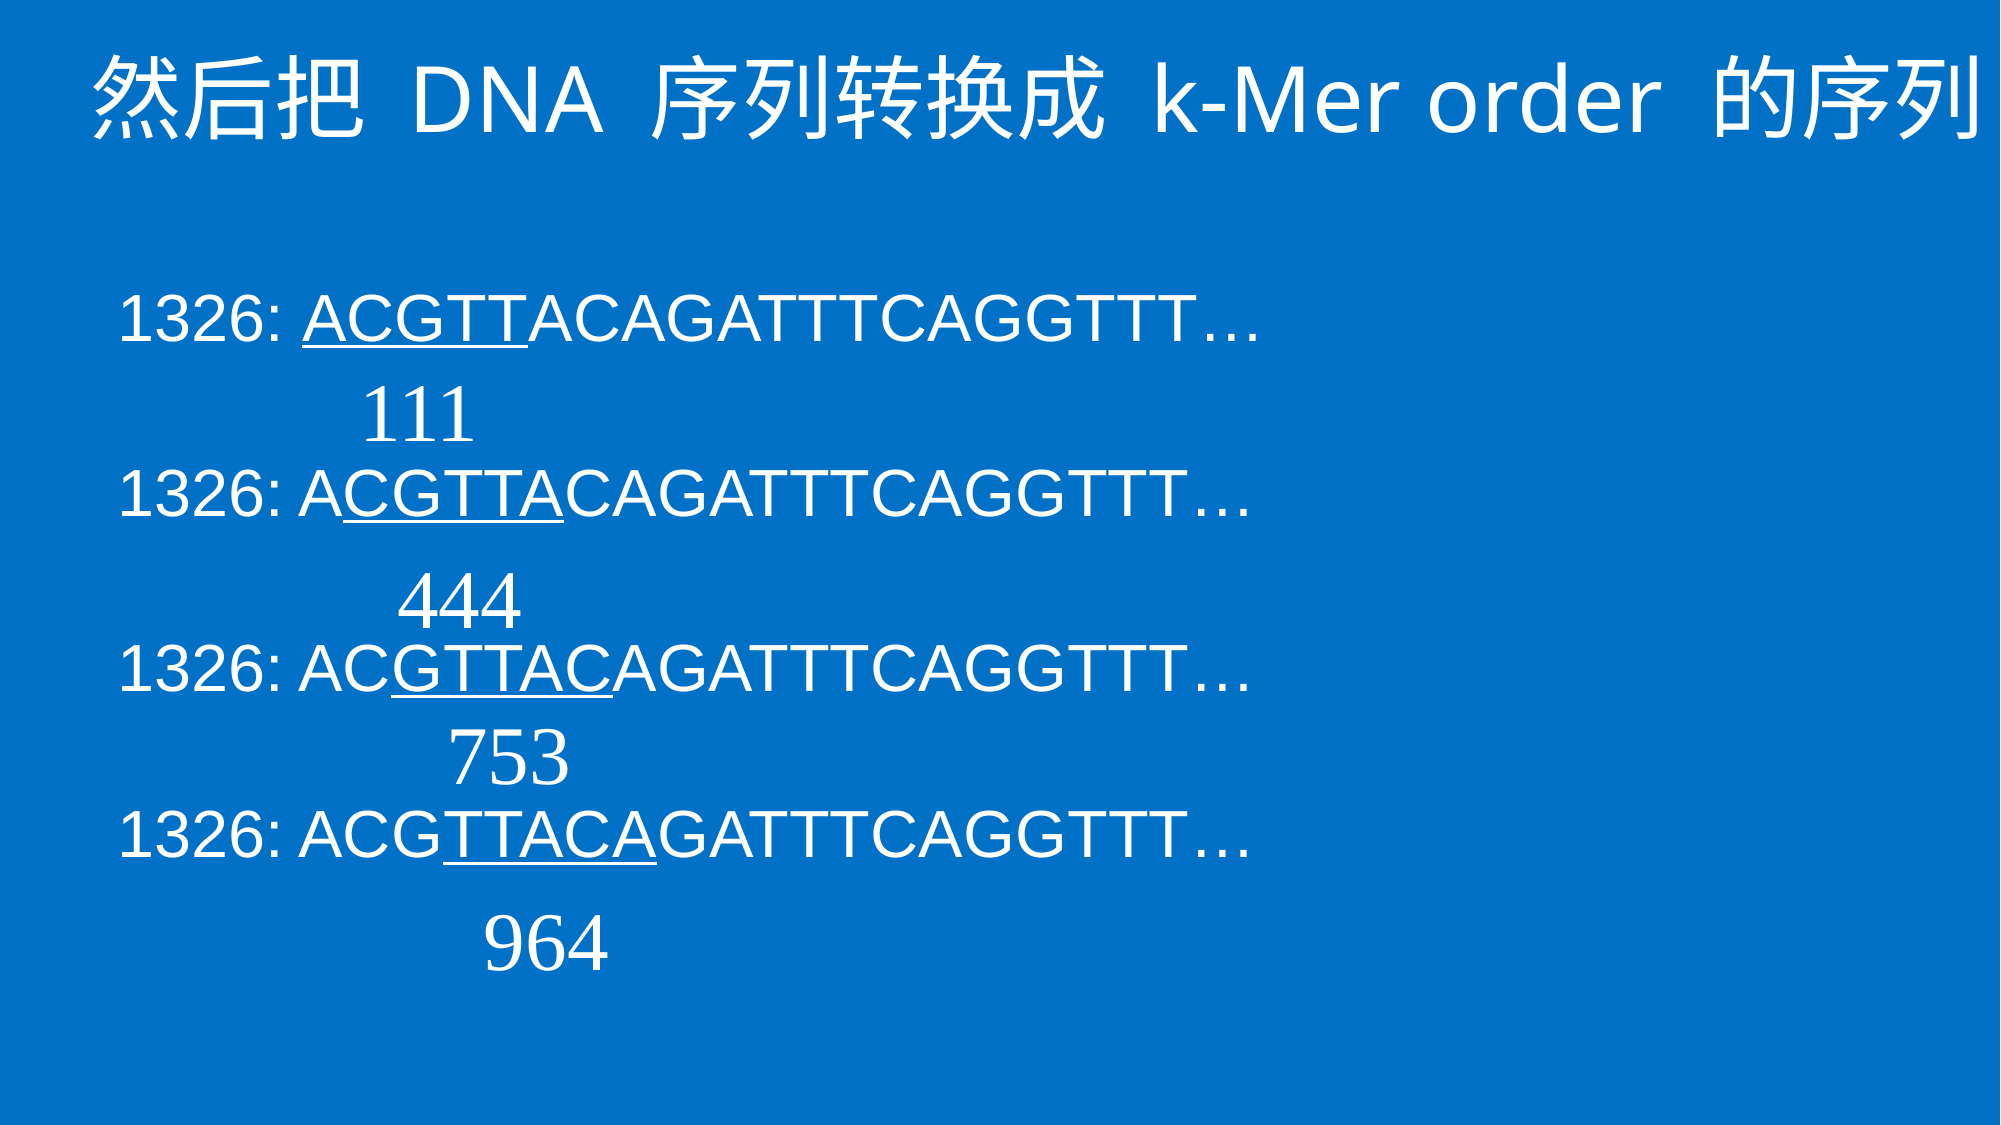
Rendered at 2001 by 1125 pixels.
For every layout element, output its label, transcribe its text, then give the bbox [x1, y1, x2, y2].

text_box 964 [468, 879, 642, 995]
text_box 444 [382, 537, 555, 653]
text_box 1326: ACGTTACAGATTTCAGGTTT… [102, 616, 1305, 712]
text_box 1326: ACGTTACAGATTTCAGGTTT… [102, 441, 1305, 537]
text_box 111 [345, 351, 518, 466]
text_box 1326: ACGTTACAGATTTCAGGTTT… [102, 783, 1305, 879]
text_box 1326: ACGTTACAGATTTCAGGTTT… [102, 266, 1305, 362]
text_box 然后把 DNA 序列转换成 k-Mer order 的序列 [76, 46, 2000, 197]
text_box 753 [431, 693, 604, 809]
